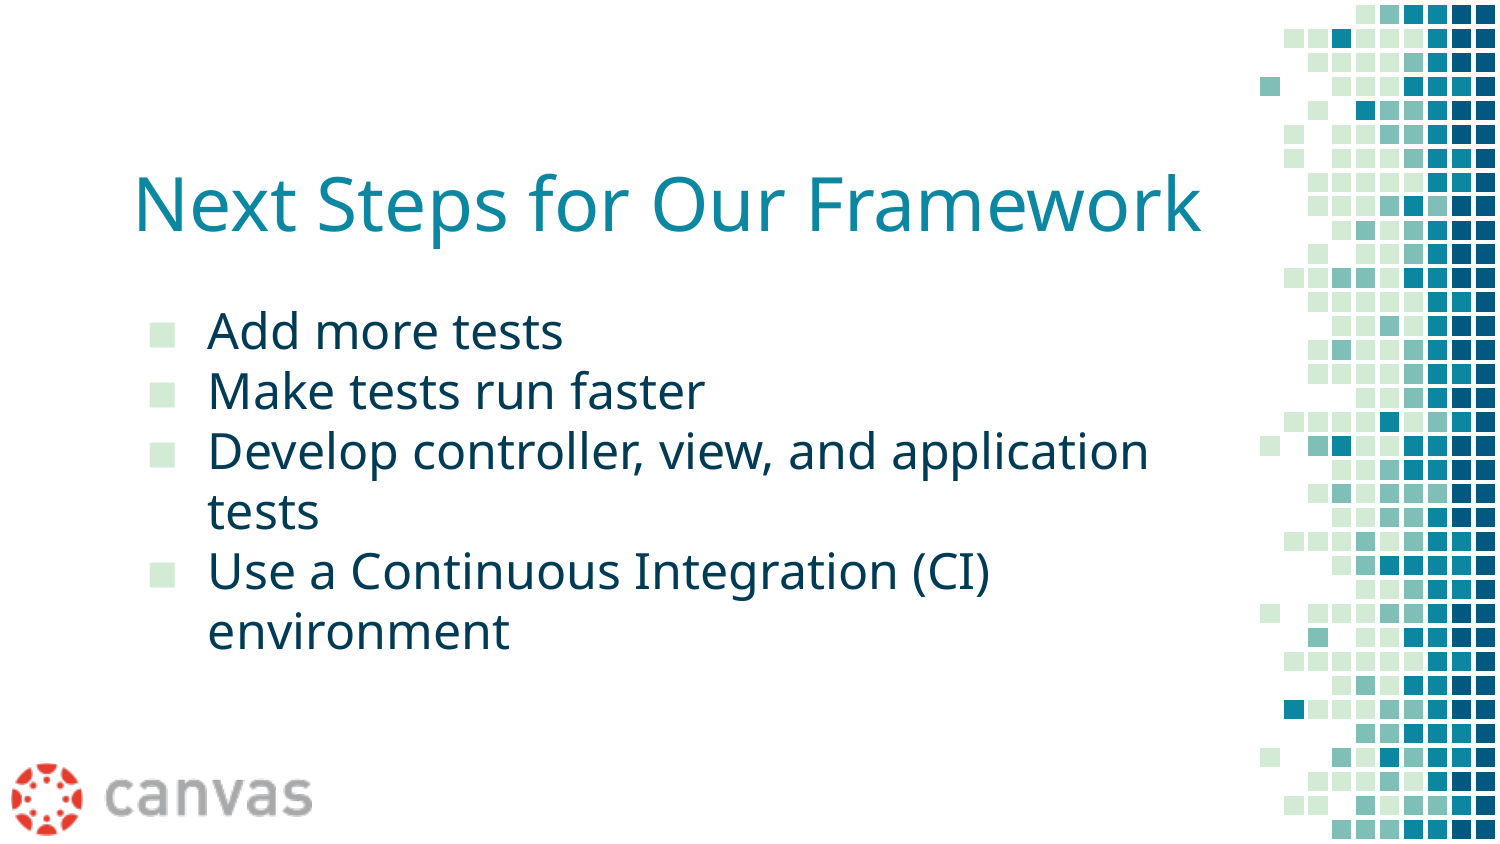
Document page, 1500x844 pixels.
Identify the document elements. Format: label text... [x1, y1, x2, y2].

list Add more tests Make tests run faster Develop controller, view, and application tests Use a Continuous Integration (CI) environment [117, 284, 1227, 774]
picture [11, 763, 312, 836]
title Next Steps for Our Framework [117, 121, 1227, 262]
